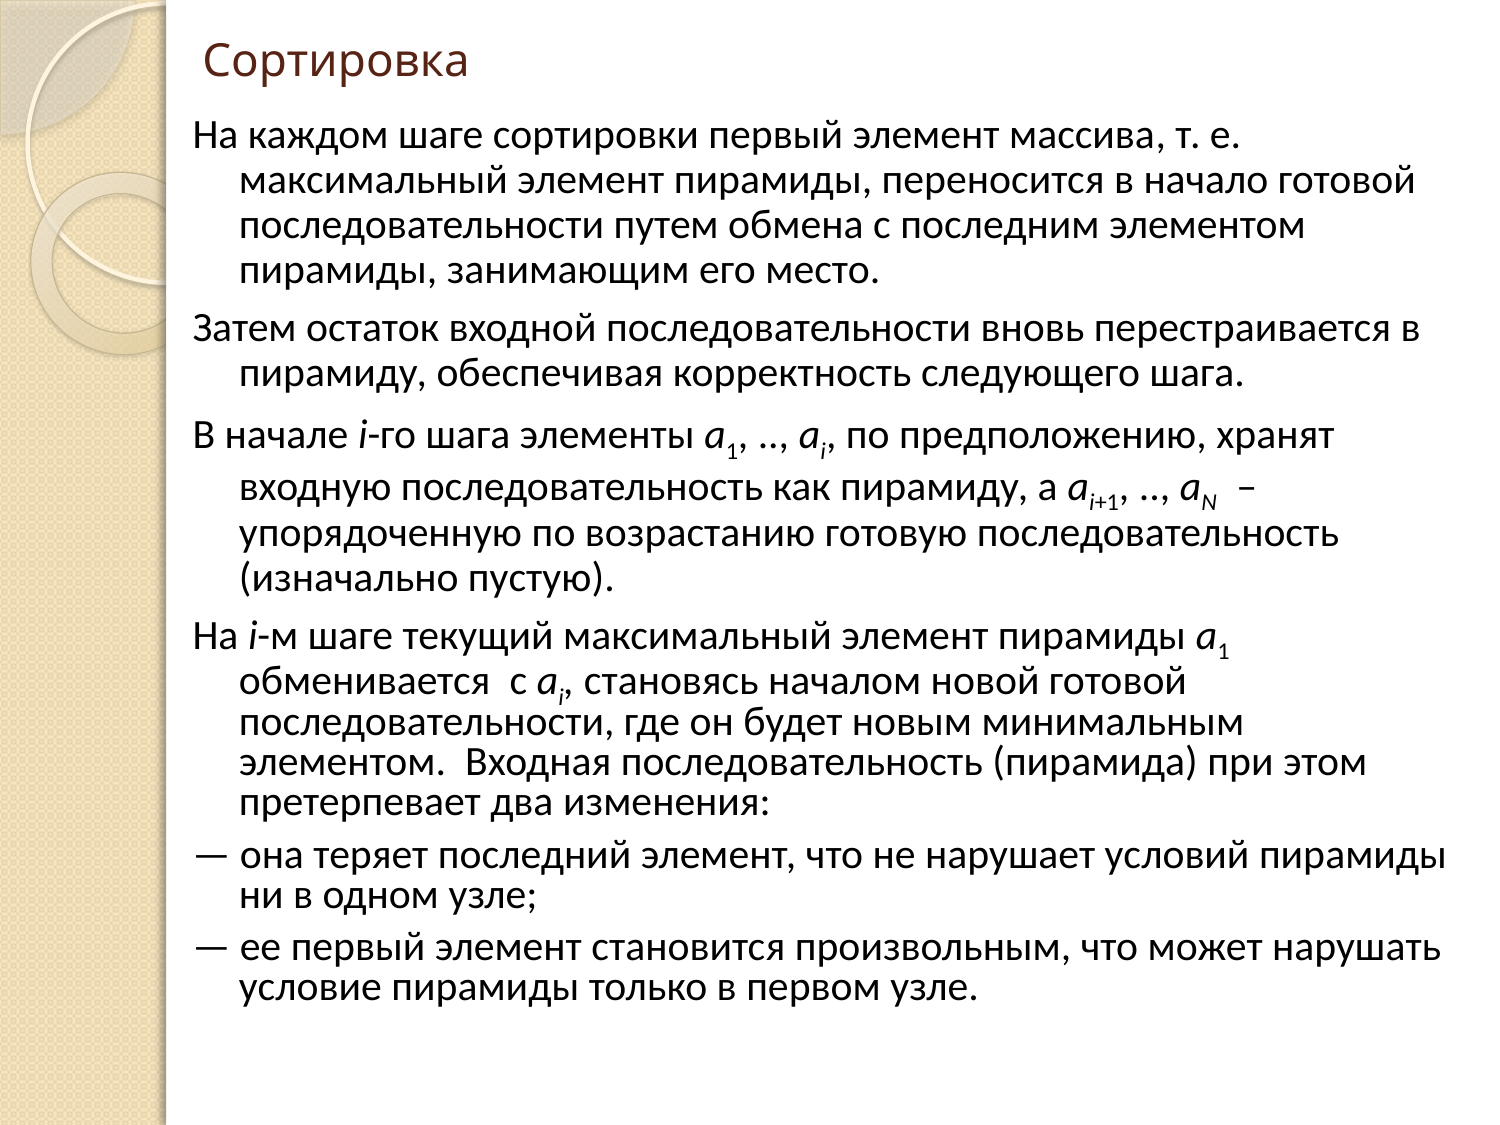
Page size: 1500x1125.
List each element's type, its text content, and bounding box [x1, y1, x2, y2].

title Сортировка [187, 23, 1466, 94]
list На каждом шаге сортировки первый элемент массива, т. е. максимальный элемент пирамиды, переносится в начало готовой последовательности путем обмена с последним элементом пирамиды, занимающим его место. Затем остаток входной последовательности вновь перестраивается в пирамиду, обеспечивая корректность следующего шага. В начале i-го шага элементы a1, .., ai, по предположению, хранят входную последовательность как пирамиду, а ai+1, .., aN – упорядоченную по возрастанию готовую последовательность (изначально пустую). На i-м шаге текущий максимальный элемент пирамиды а1 обменивается с аi, становясь началом новой готовой последовательности, где он будет новым минимальным элементом. Входная последовательность (пирамида) при этом претерпевает два изменения: — она теряет последний элемент, что не нарушает условий пирамиды ни в одном узле; — ее первый элемент становится произвольным, что может нарушать условие пирамиды только в первом узле. [163, 105, 1466, 1125]
